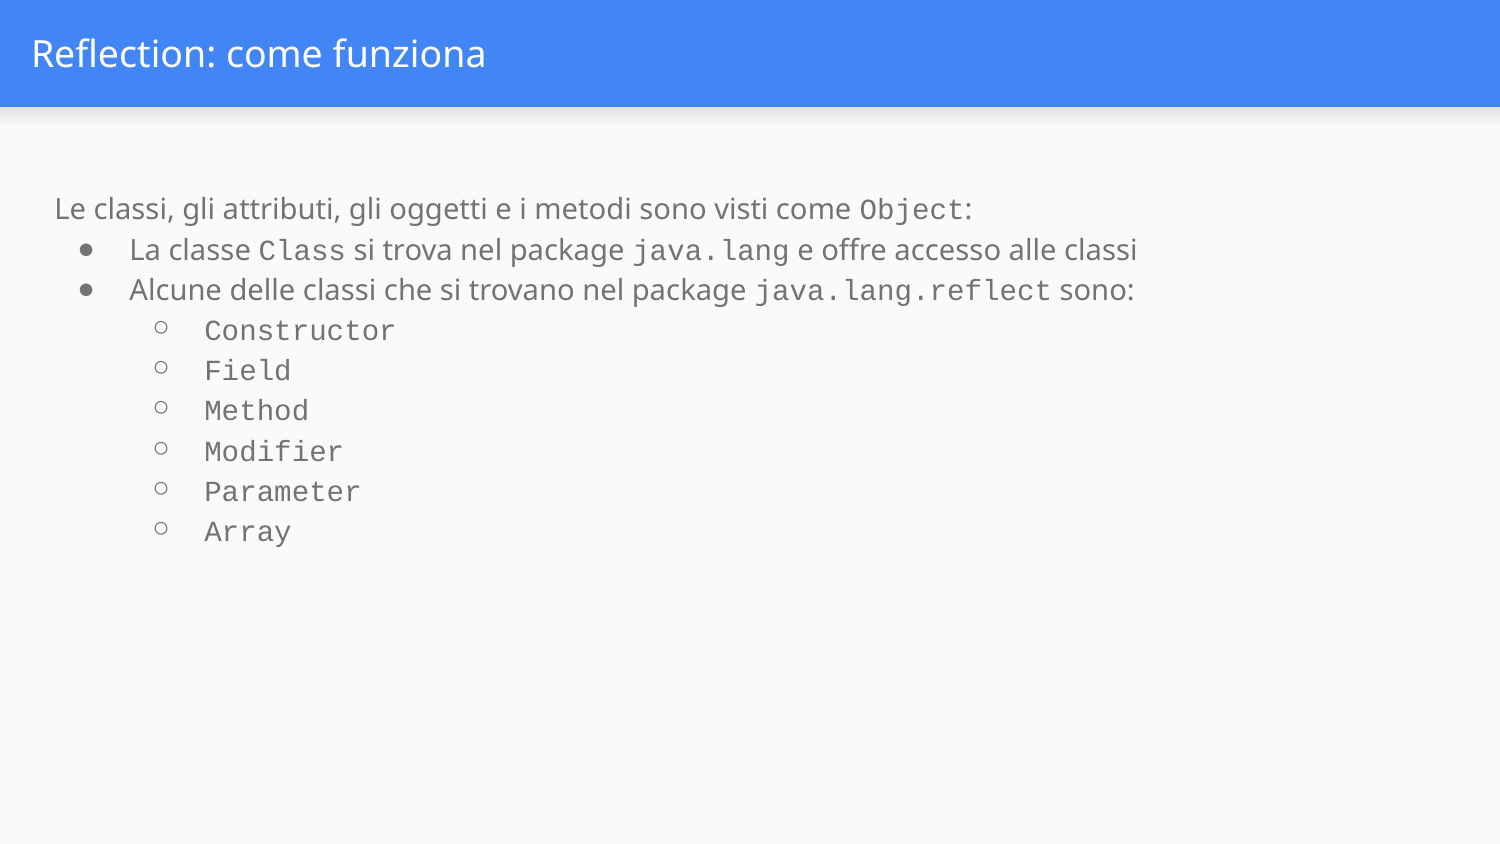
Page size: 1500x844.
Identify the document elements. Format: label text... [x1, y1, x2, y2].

text_box Le classi, gli attributi, gli oggetti e i metodi sono visti come Object: La classe Class si trova nel package java.lang e offre accesso alle classi Alcune delle classi che si trovano nel package java.lang.reflect sono: Constructor Field Method Modifier Parameter Array [39, 170, 1441, 603]
title Reflection: come funziona [16, 2, 1464, 102]
